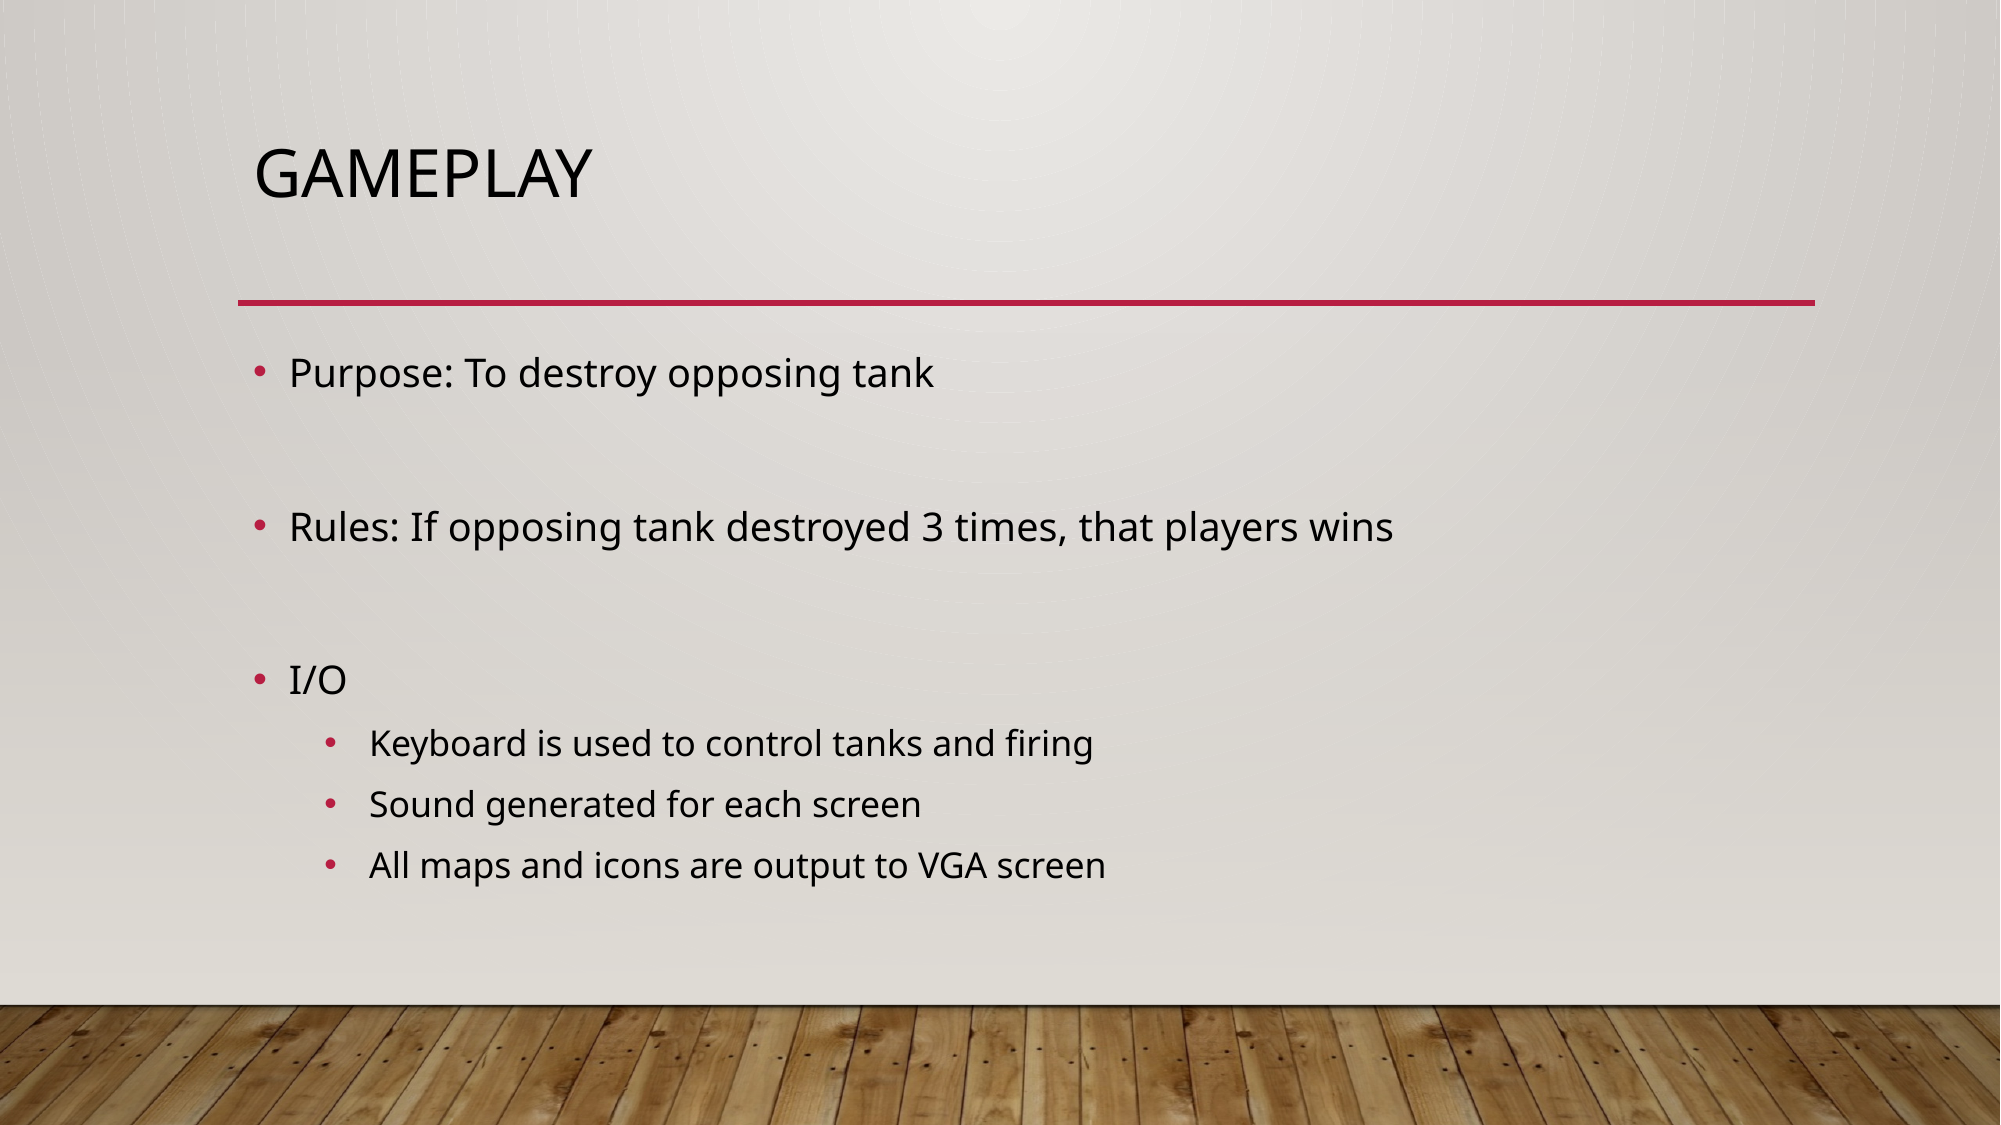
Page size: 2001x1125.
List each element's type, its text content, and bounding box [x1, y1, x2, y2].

list Purpose: To destroy opposing tank Rules: If opposing tank destroyed 3 times, that players wins I/O Keyboard is used to control tanks and firing Sound generated for each screen All maps and icons are output to VGA screen [238, 330, 1814, 897]
picture [0, 1005, 2000, 1125]
title Gameplay [238, 131, 1814, 305]
